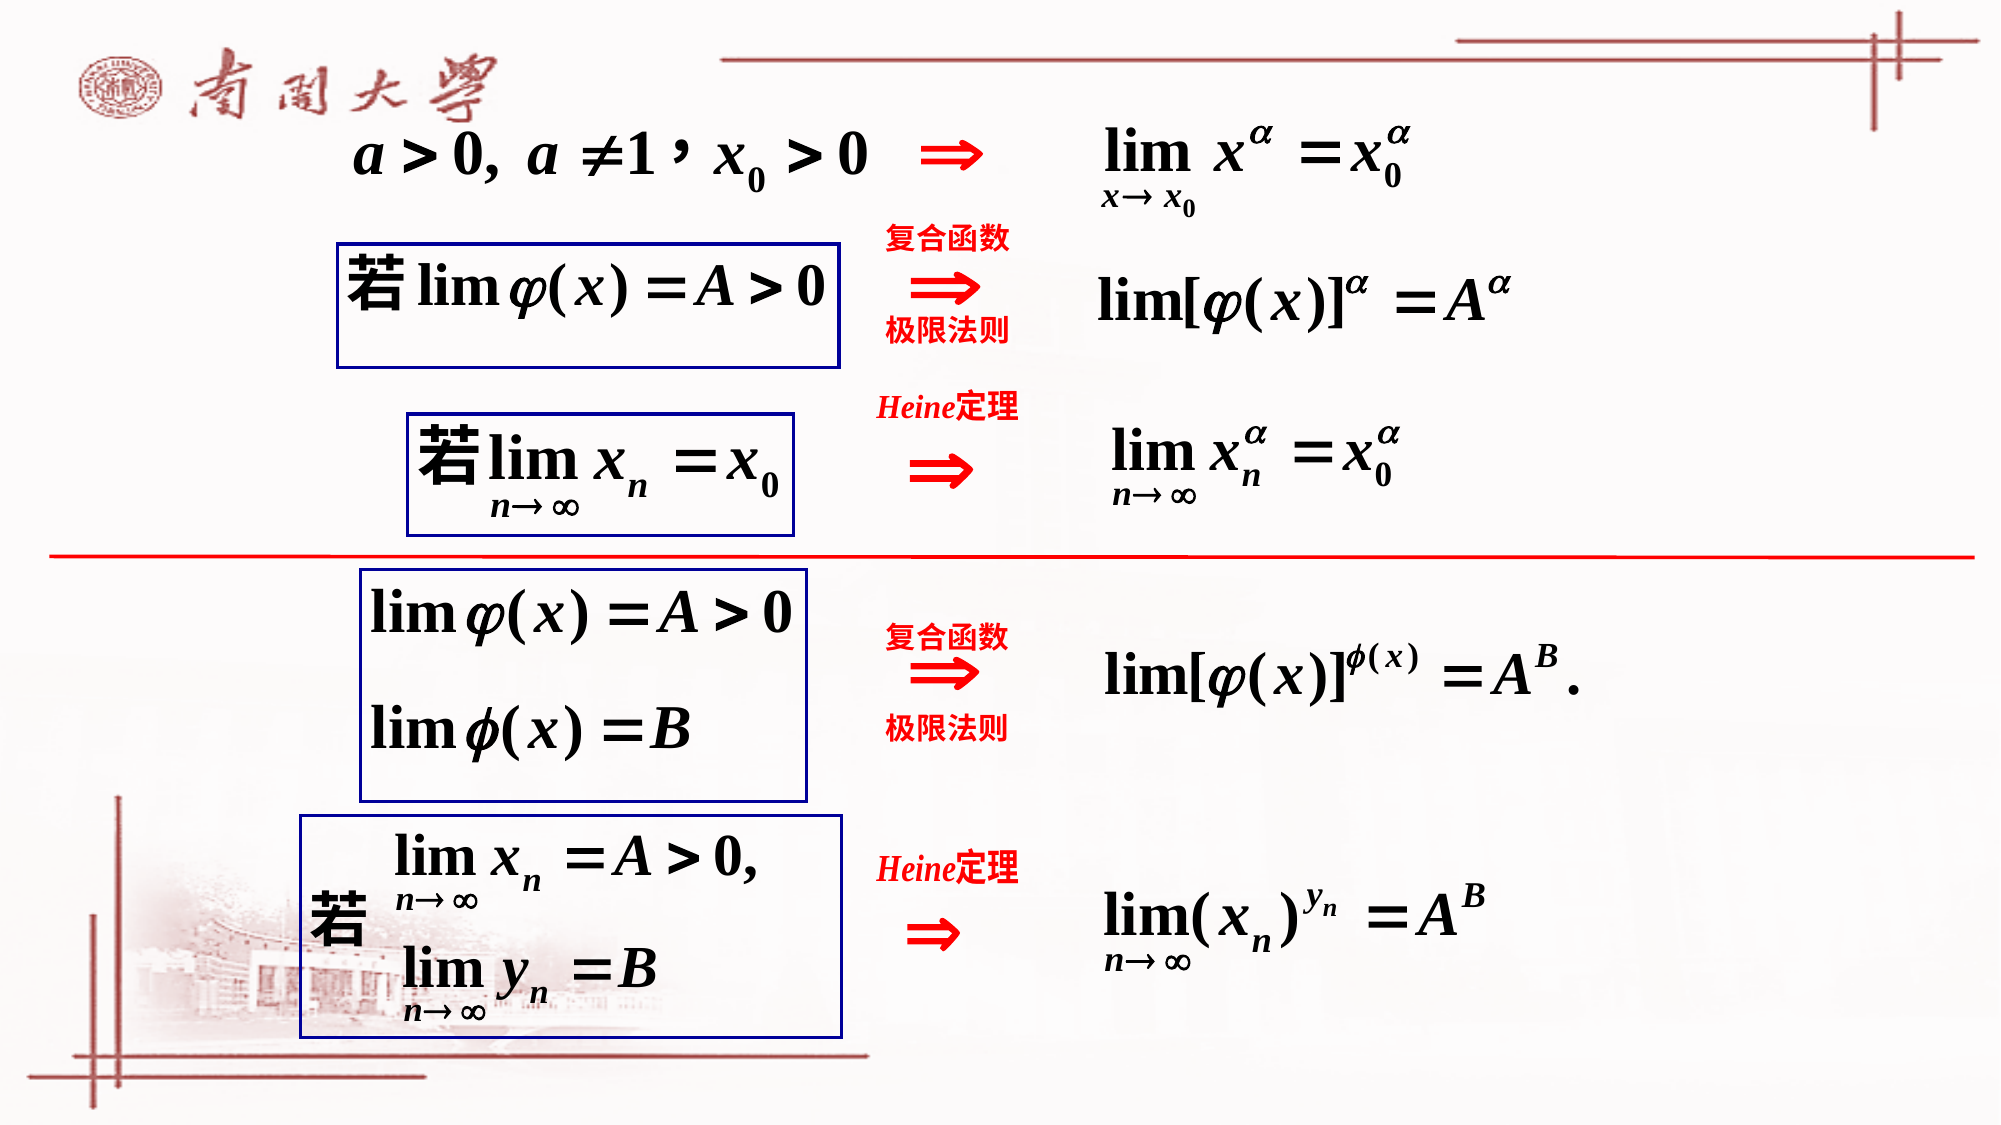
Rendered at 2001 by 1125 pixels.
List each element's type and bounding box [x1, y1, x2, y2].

text_box [409, 415, 792, 534]
text_box [301, 816, 840, 1036]
text_box [1088, 102, 1426, 229]
text_box [1088, 252, 1526, 368]
text_box [881, 617, 1022, 749]
text_box [881, 219, 1024, 351]
text_box [869, 385, 1024, 516]
text_box [361, 570, 806, 800]
text_box [1102, 403, 1413, 522]
text_box [906, 128, 1022, 194]
text_box [338, 245, 838, 367]
text_box [338, 110, 929, 208]
text_box [1091, 628, 1593, 740]
text_box [1094, 867, 1501, 988]
text_box [869, 842, 1024, 977]
